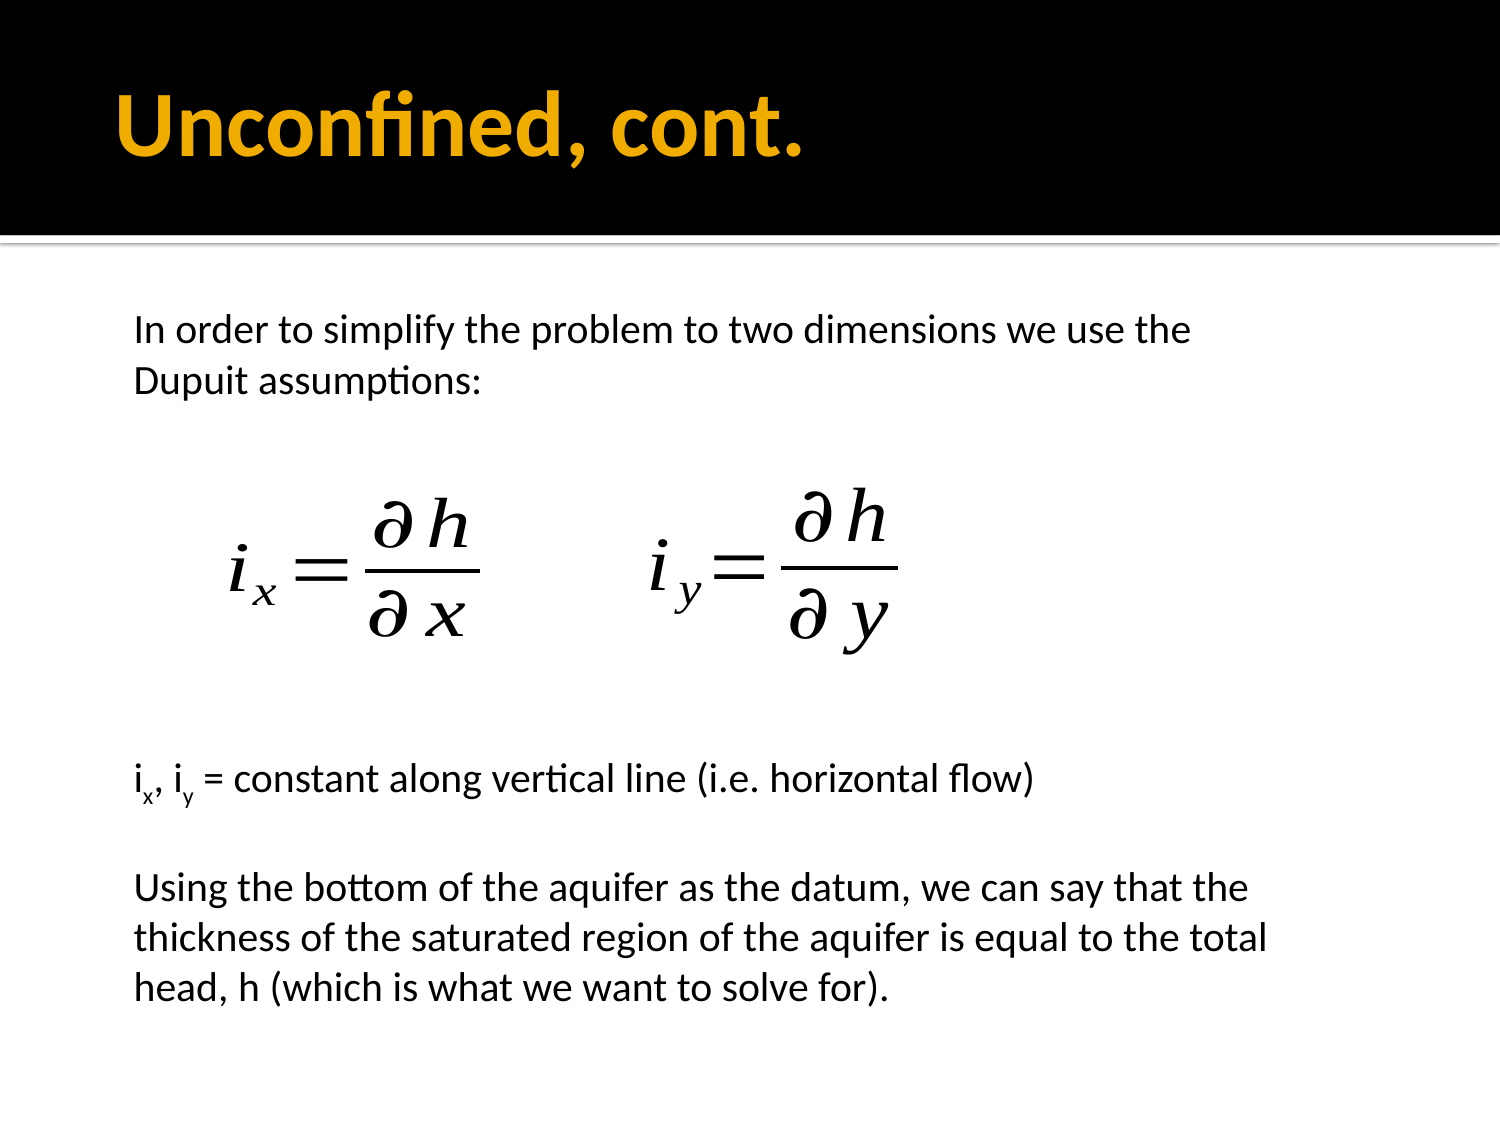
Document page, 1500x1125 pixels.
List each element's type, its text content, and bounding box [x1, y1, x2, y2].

title Unconfined, cont. [99, 24, 1375, 213]
text_box In order to simplify the problem to two dimensions we use the Dupuit assumptions: [118, 294, 1332, 410]
text_box ix, iy = constant along vertical line (i.e. horizontal flow) Using the bottom of the aquifer as the datum, we can say that the thickness of the saturated region of the aquifer is equal to the total head, h (which is what we want to solve for). [118, 743, 1382, 1017]
